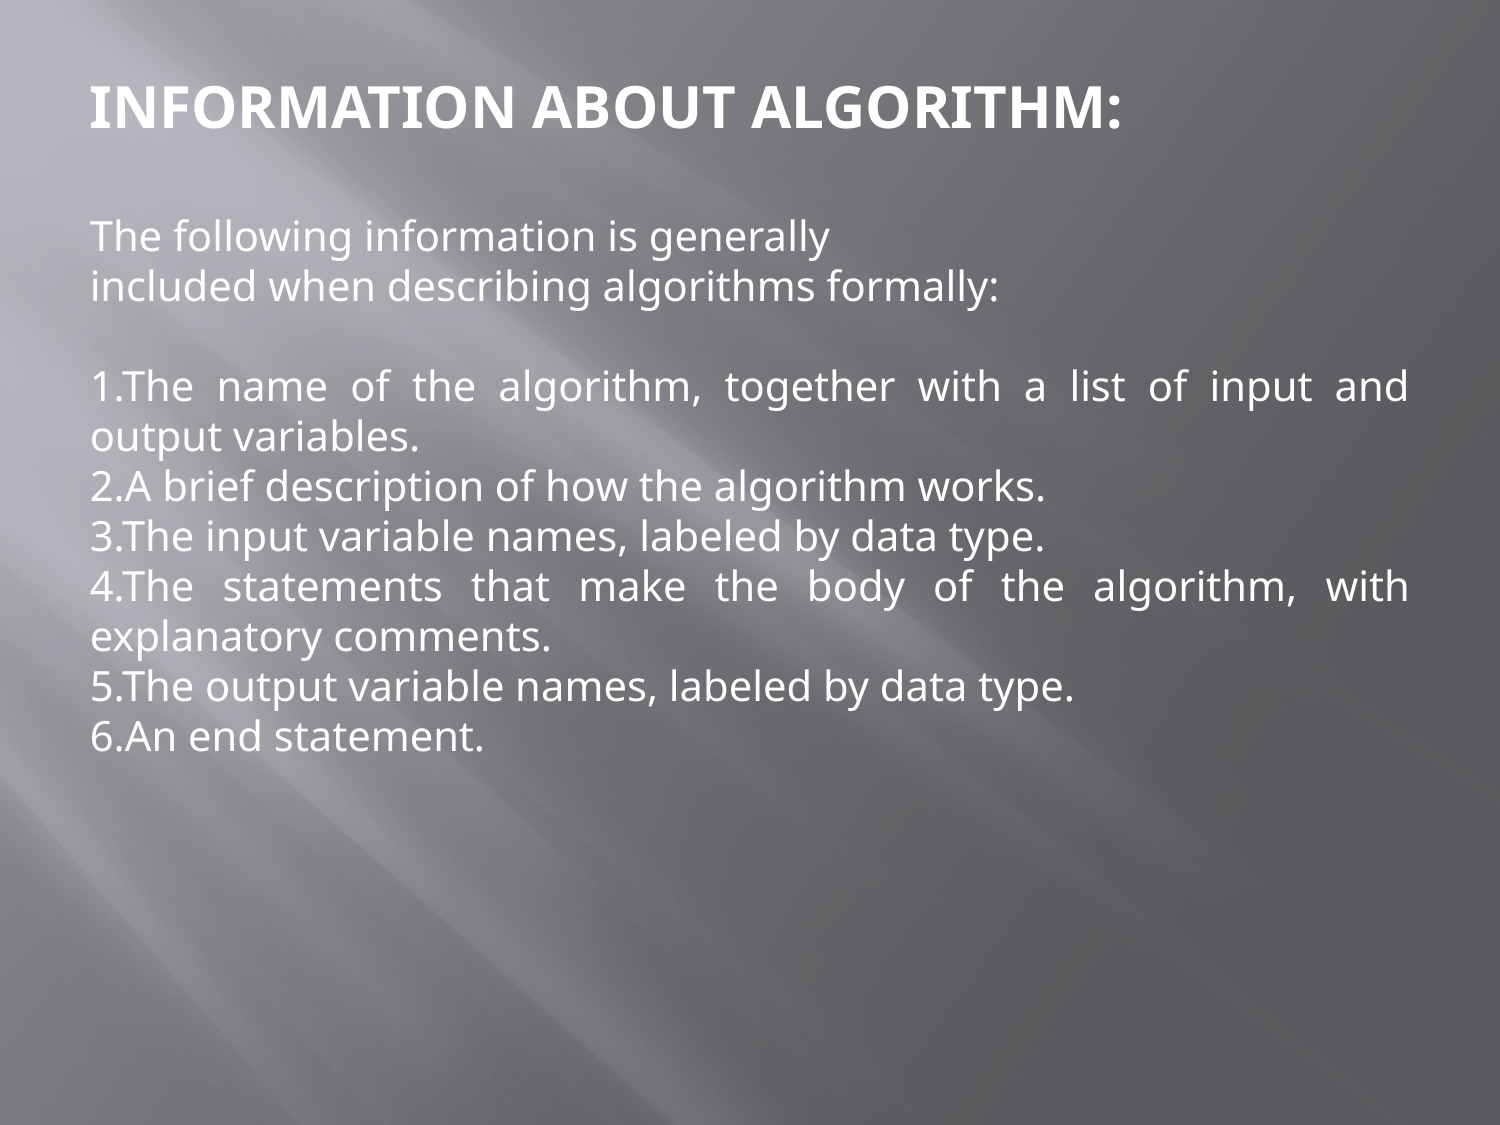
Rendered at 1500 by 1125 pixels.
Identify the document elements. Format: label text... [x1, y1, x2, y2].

text_box INFORMATION ABOUT ALGORITHM: The following information is generally included when describing algorithms formally: 1.The name of the algorithm, together with a list of input and output variables. 2.A brief description of how the algorithm works. 3.The input variable names, labeled by data type. 4.The statements that make the body of the algorithm, with explanatory comments. 5.The output variable names, labeled by data type. 6.An end statement. [74, 62, 1425, 768]
